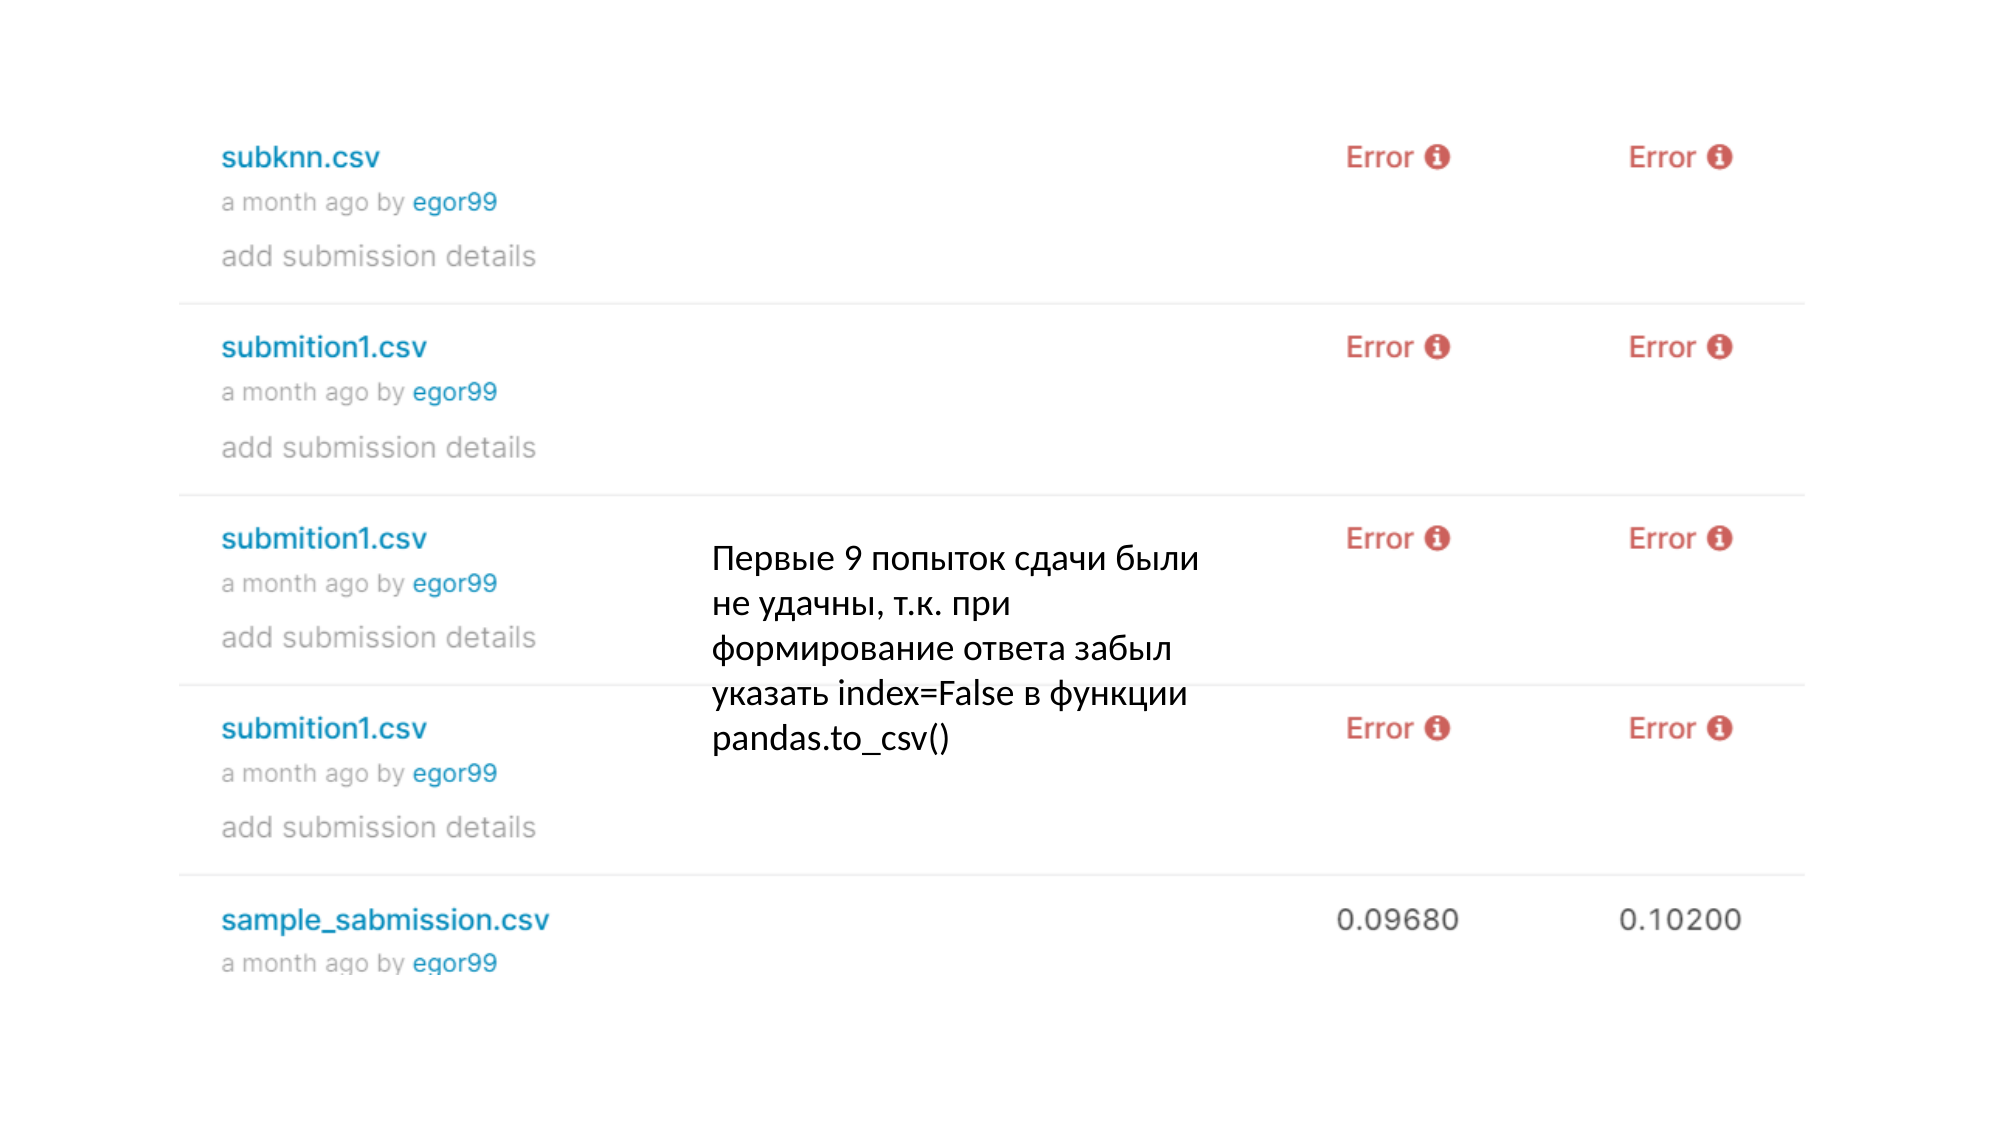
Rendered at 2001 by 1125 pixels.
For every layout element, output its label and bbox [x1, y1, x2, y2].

list [179, 129, 1850, 976]
